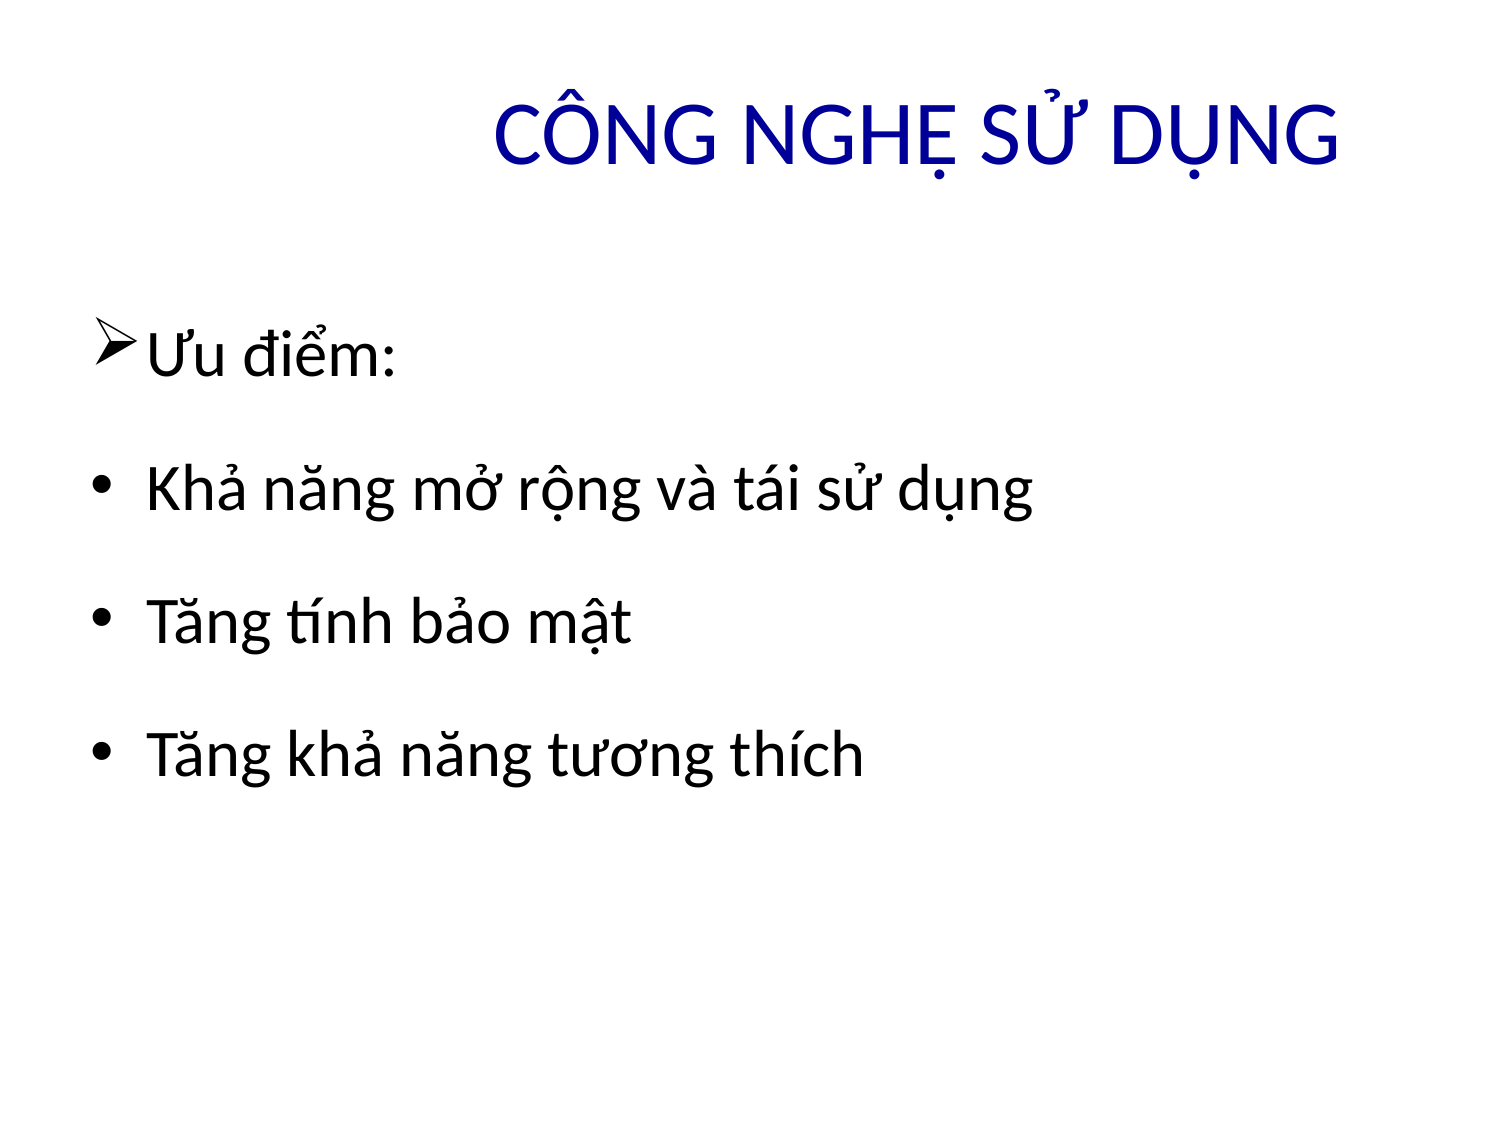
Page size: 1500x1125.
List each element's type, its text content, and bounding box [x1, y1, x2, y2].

list Ưu điểm: Khả năng mở rộng và tái sử dụng Tăng tính bảo mật Tăng khả năng tương thích [75, 262, 1425, 1005]
title CÔNG NGHỆ SỬ DỤNG [336, 50, 1500, 205]
